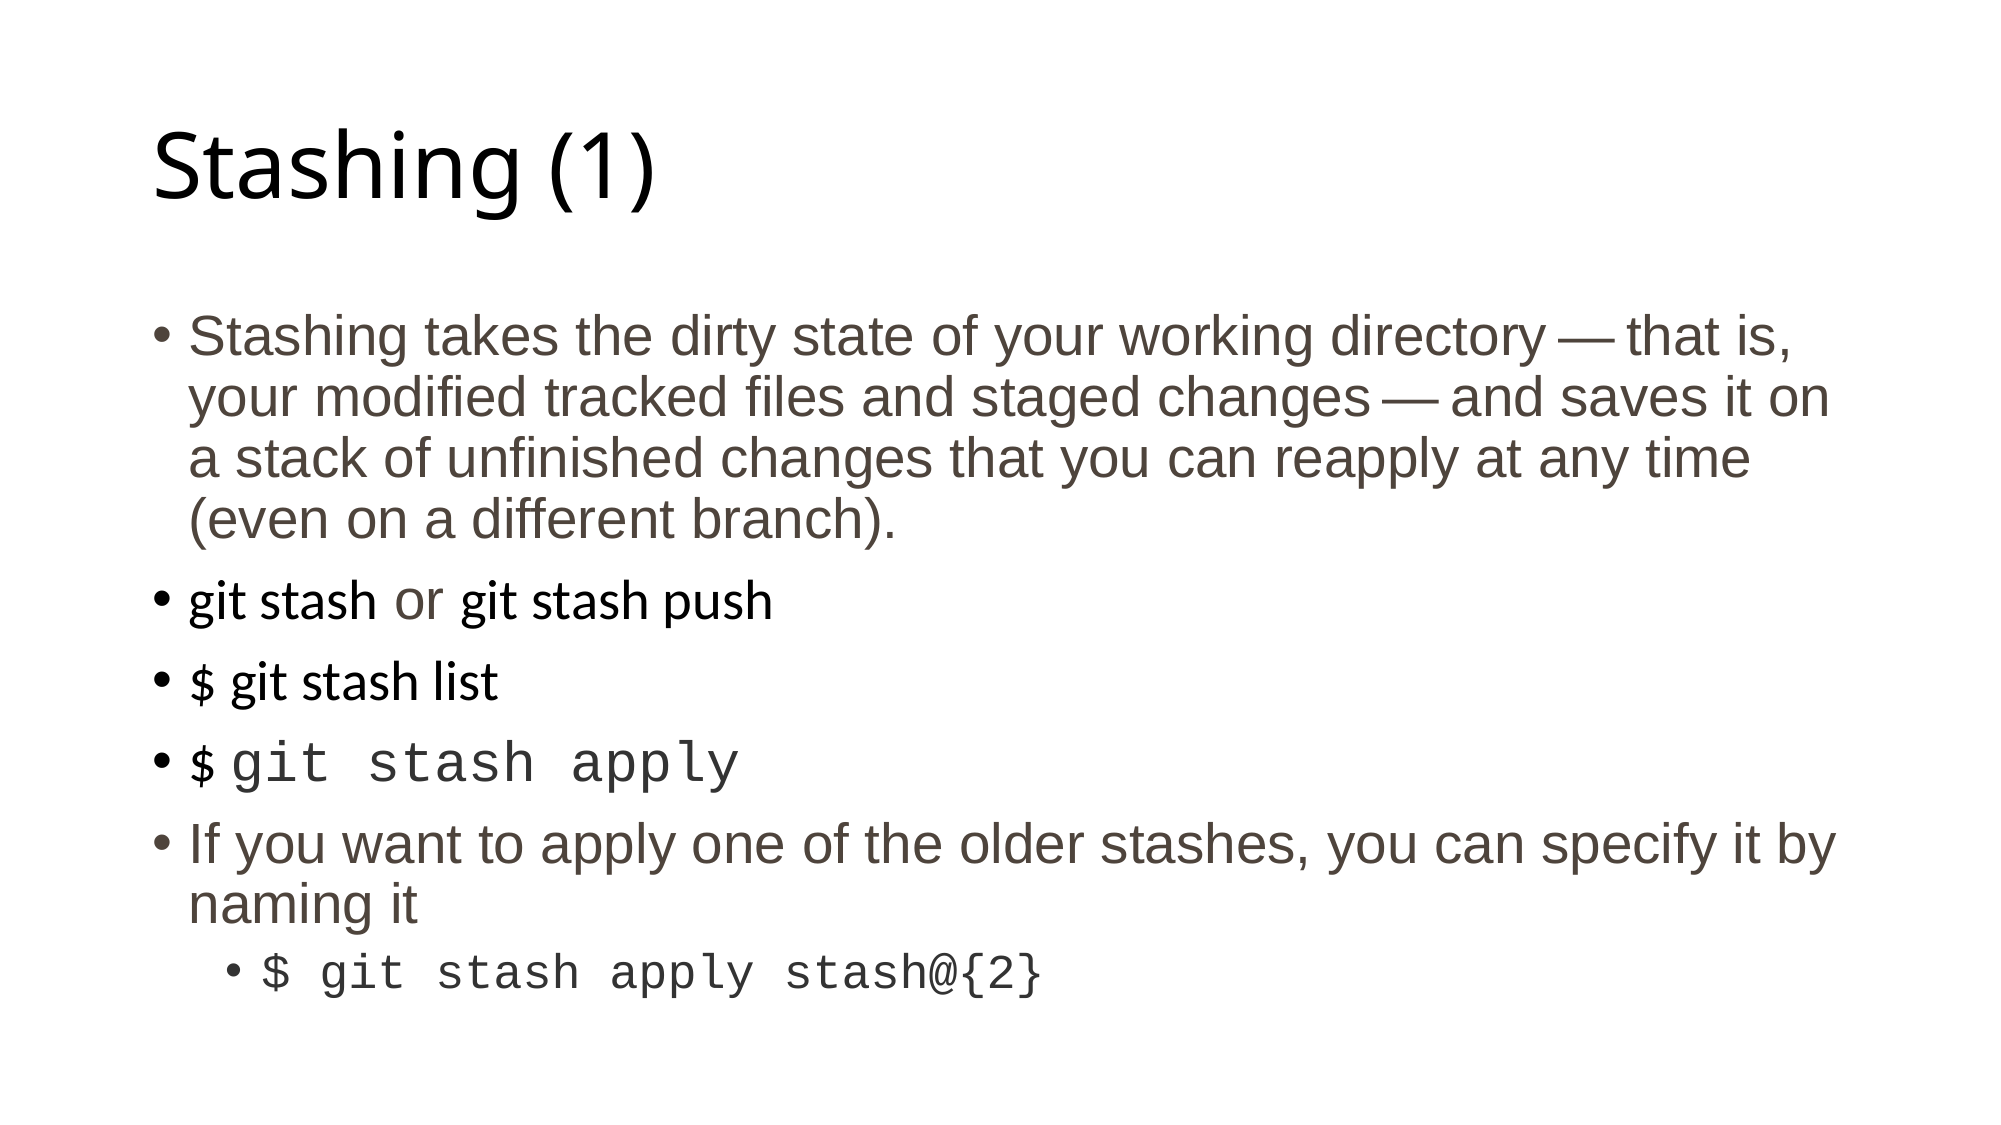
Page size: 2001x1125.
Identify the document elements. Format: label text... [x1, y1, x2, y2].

list Stashing takes the dirty state of your working directory — that is, your modified tracked files and staged changes — and saves it on a stack of unfinished changes that you can reapply at any time (even on a different branch). git stash or git stash push $ git stash list $ git stash apply If you want to apply one of the older stashes, you can specify it by naming it $ git stash apply stash@{2} [137, 299, 1863, 1014]
title Stashing (1) [137, 59, 1863, 278]
